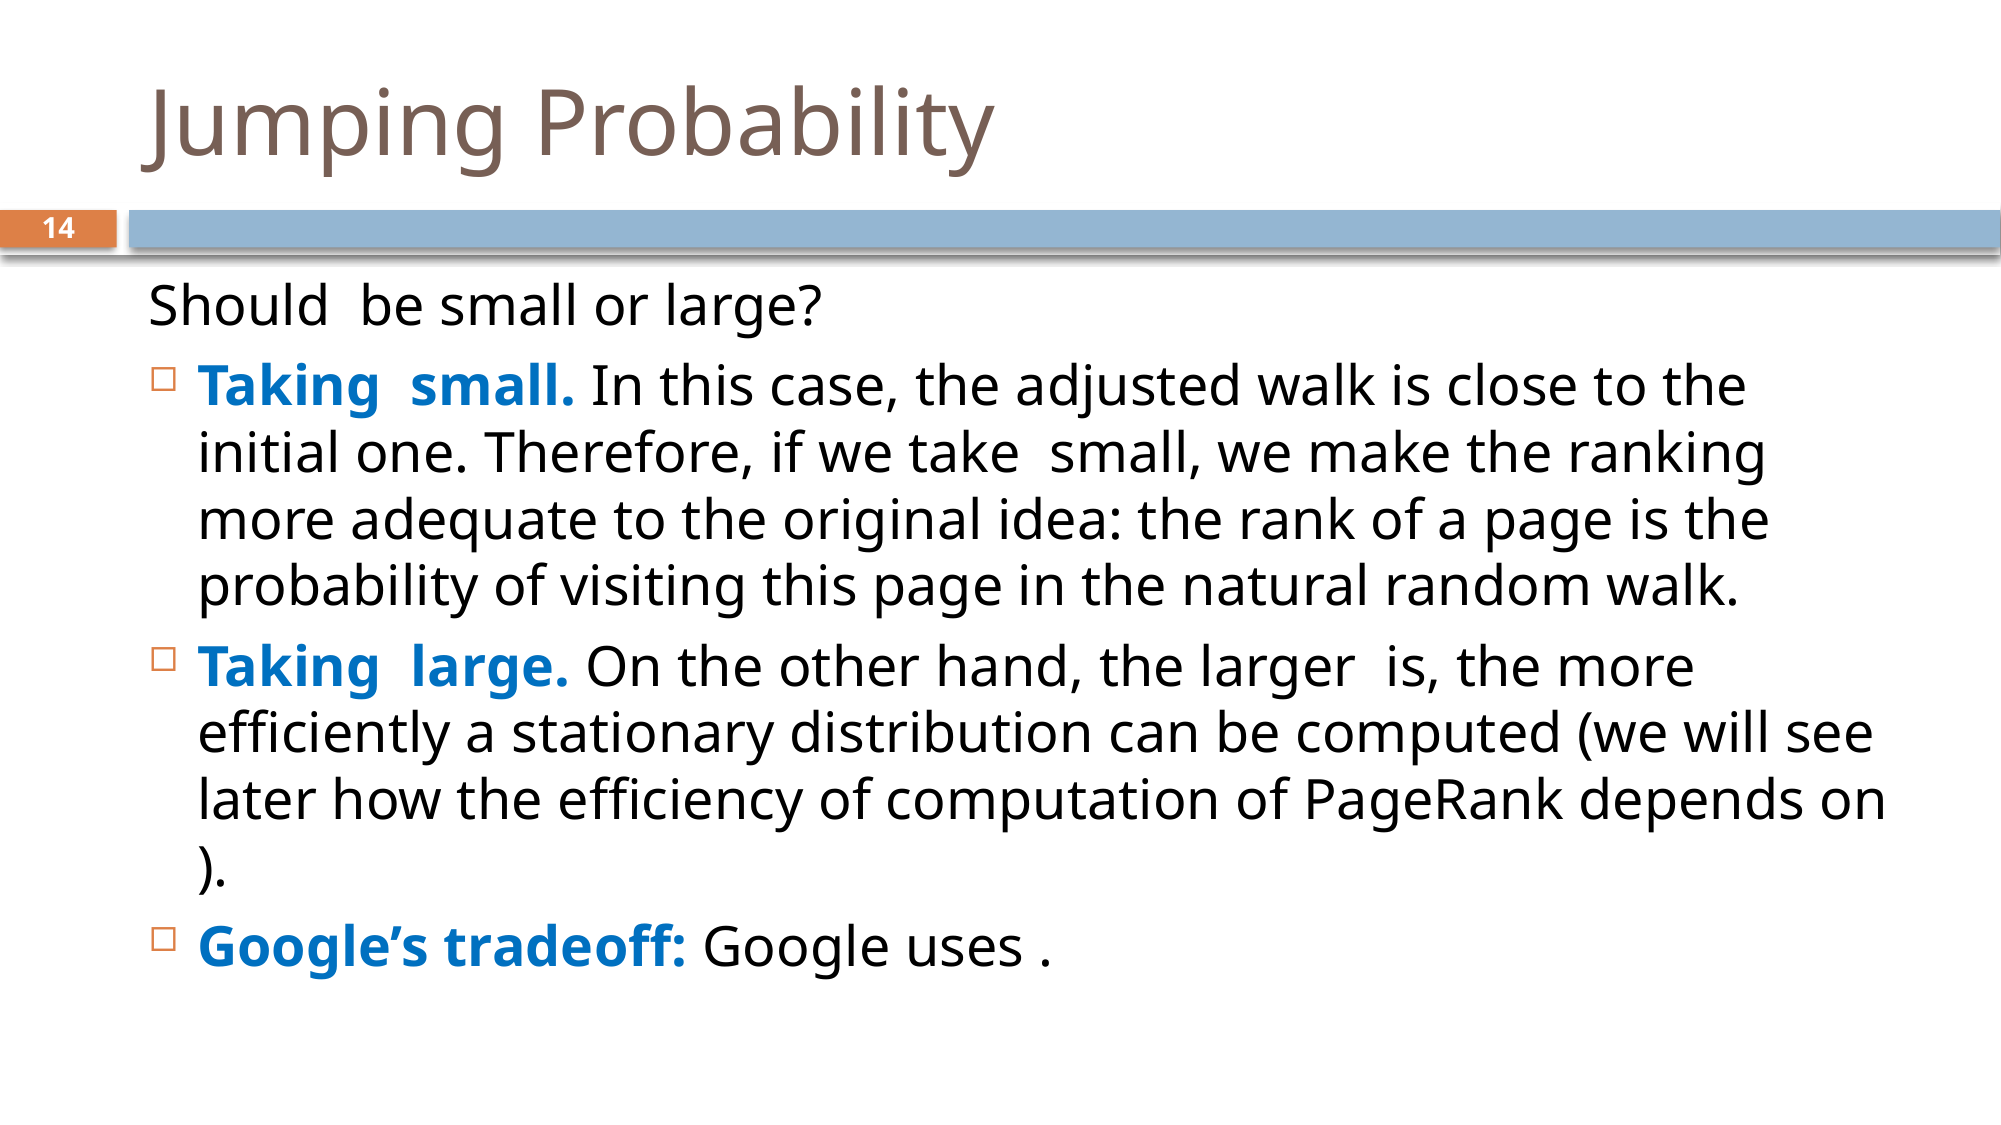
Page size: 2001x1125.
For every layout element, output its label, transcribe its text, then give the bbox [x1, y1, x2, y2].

slide_number 14 [0, 208, 117, 249]
title Jumping Probability [133, 37, 1918, 200]
